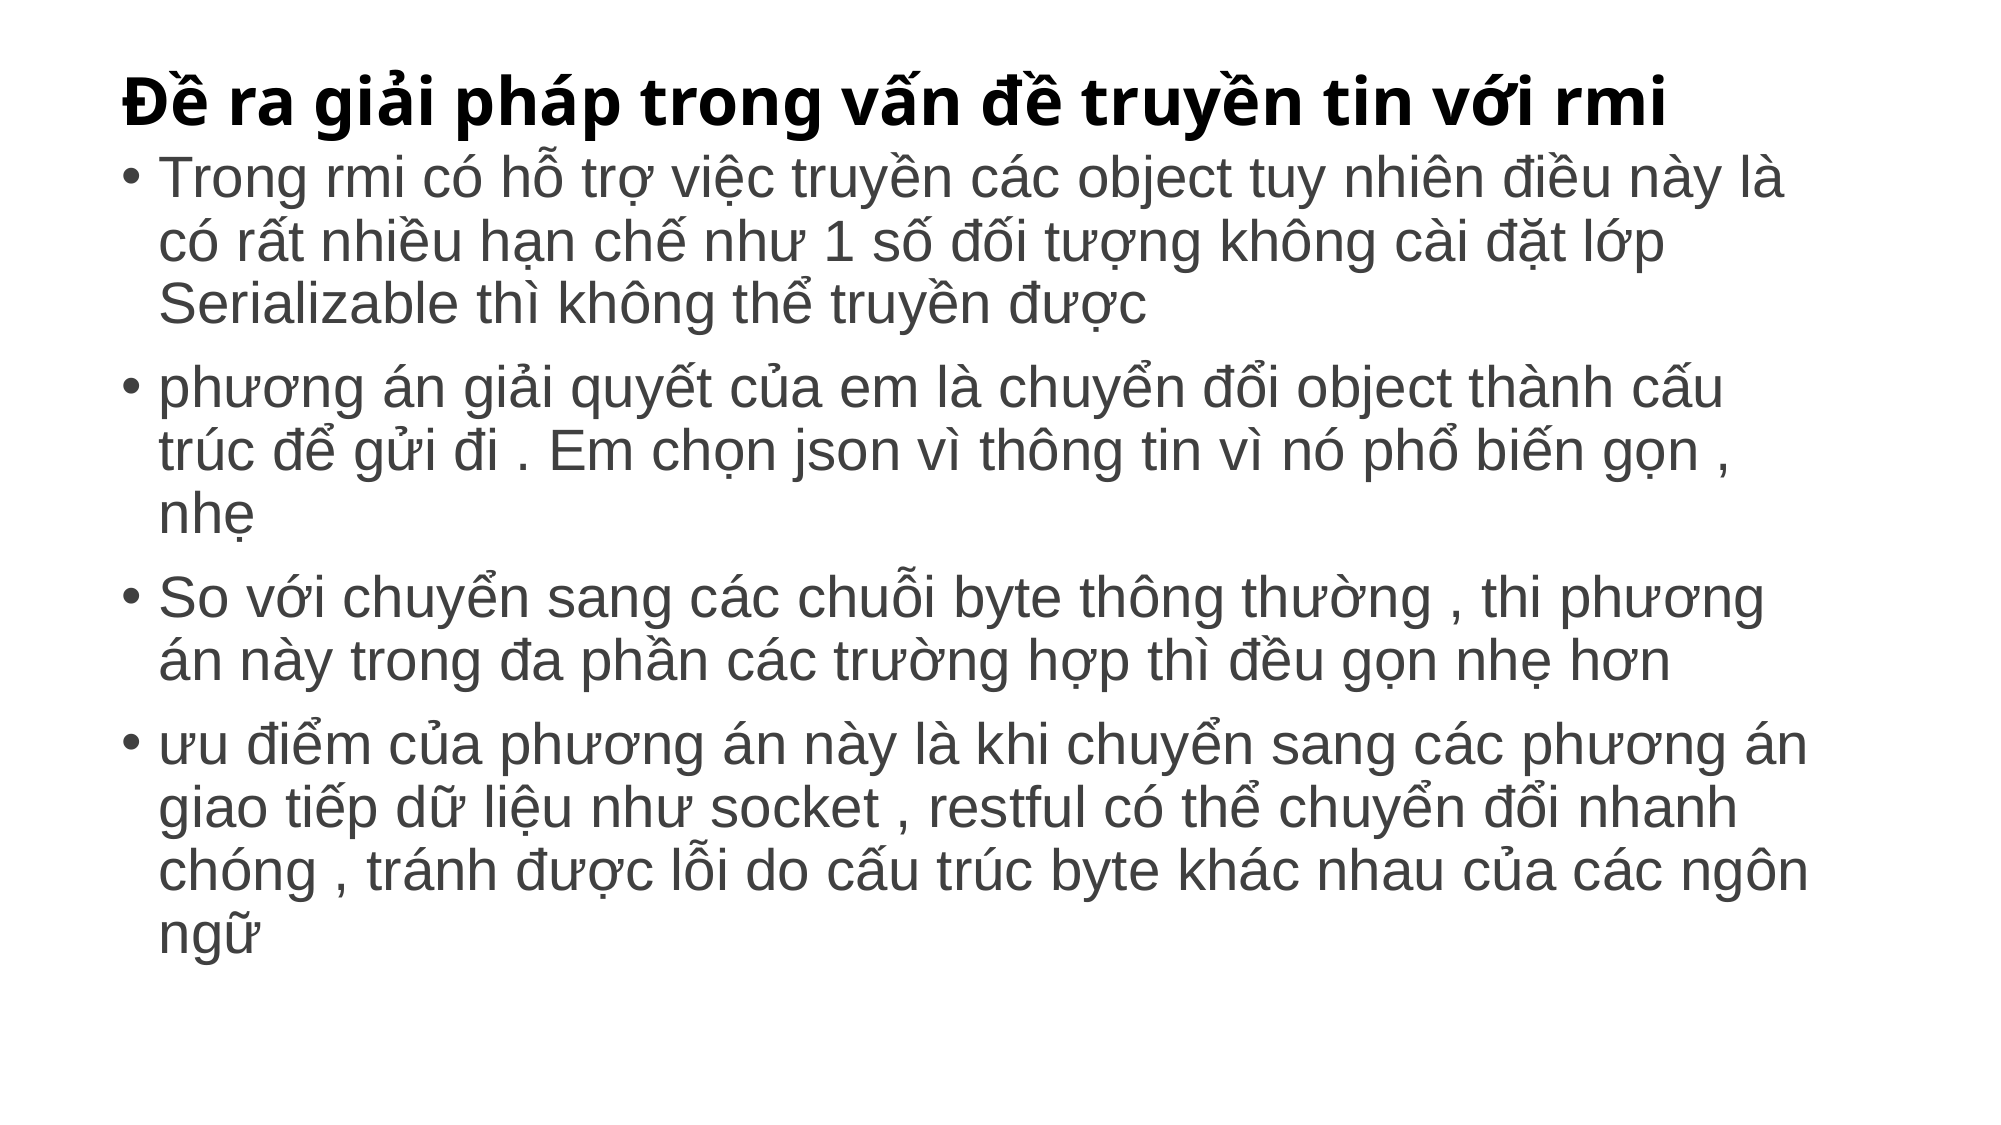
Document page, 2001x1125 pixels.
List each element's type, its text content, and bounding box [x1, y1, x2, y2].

list Trong rmi có hỗ trợ việc truyền các object tuy nhiên điều này là có rất nhiều hạn chế như 1 số đối tượng không cài đặt lớp Serializable thì không thể truyền được phương án giải quyết của em là chuyển đổi object thành cấu trúc để gửi đi . Em chọn json vì thông tin vì nó phổ biến gọn , nhẹ So với chuyển sang các chuỗi byte thông thường , thi phương án này trong đa phần các trường hợp thì đều gọn nhẹ hơn ưu điểm của phương án này là khi chuyển sang các phương án giao tiếp dữ liệu như socket , restful có thể chuyển đổi nhanh chóng , tránh được lỗi do cấu trúc byte khác nhau của các ngôn ngữ [106, 140, 1832, 1014]
title Đề ra giải pháp trong vấn đề truyền tin với rmi [106, 42, 1832, 140]
